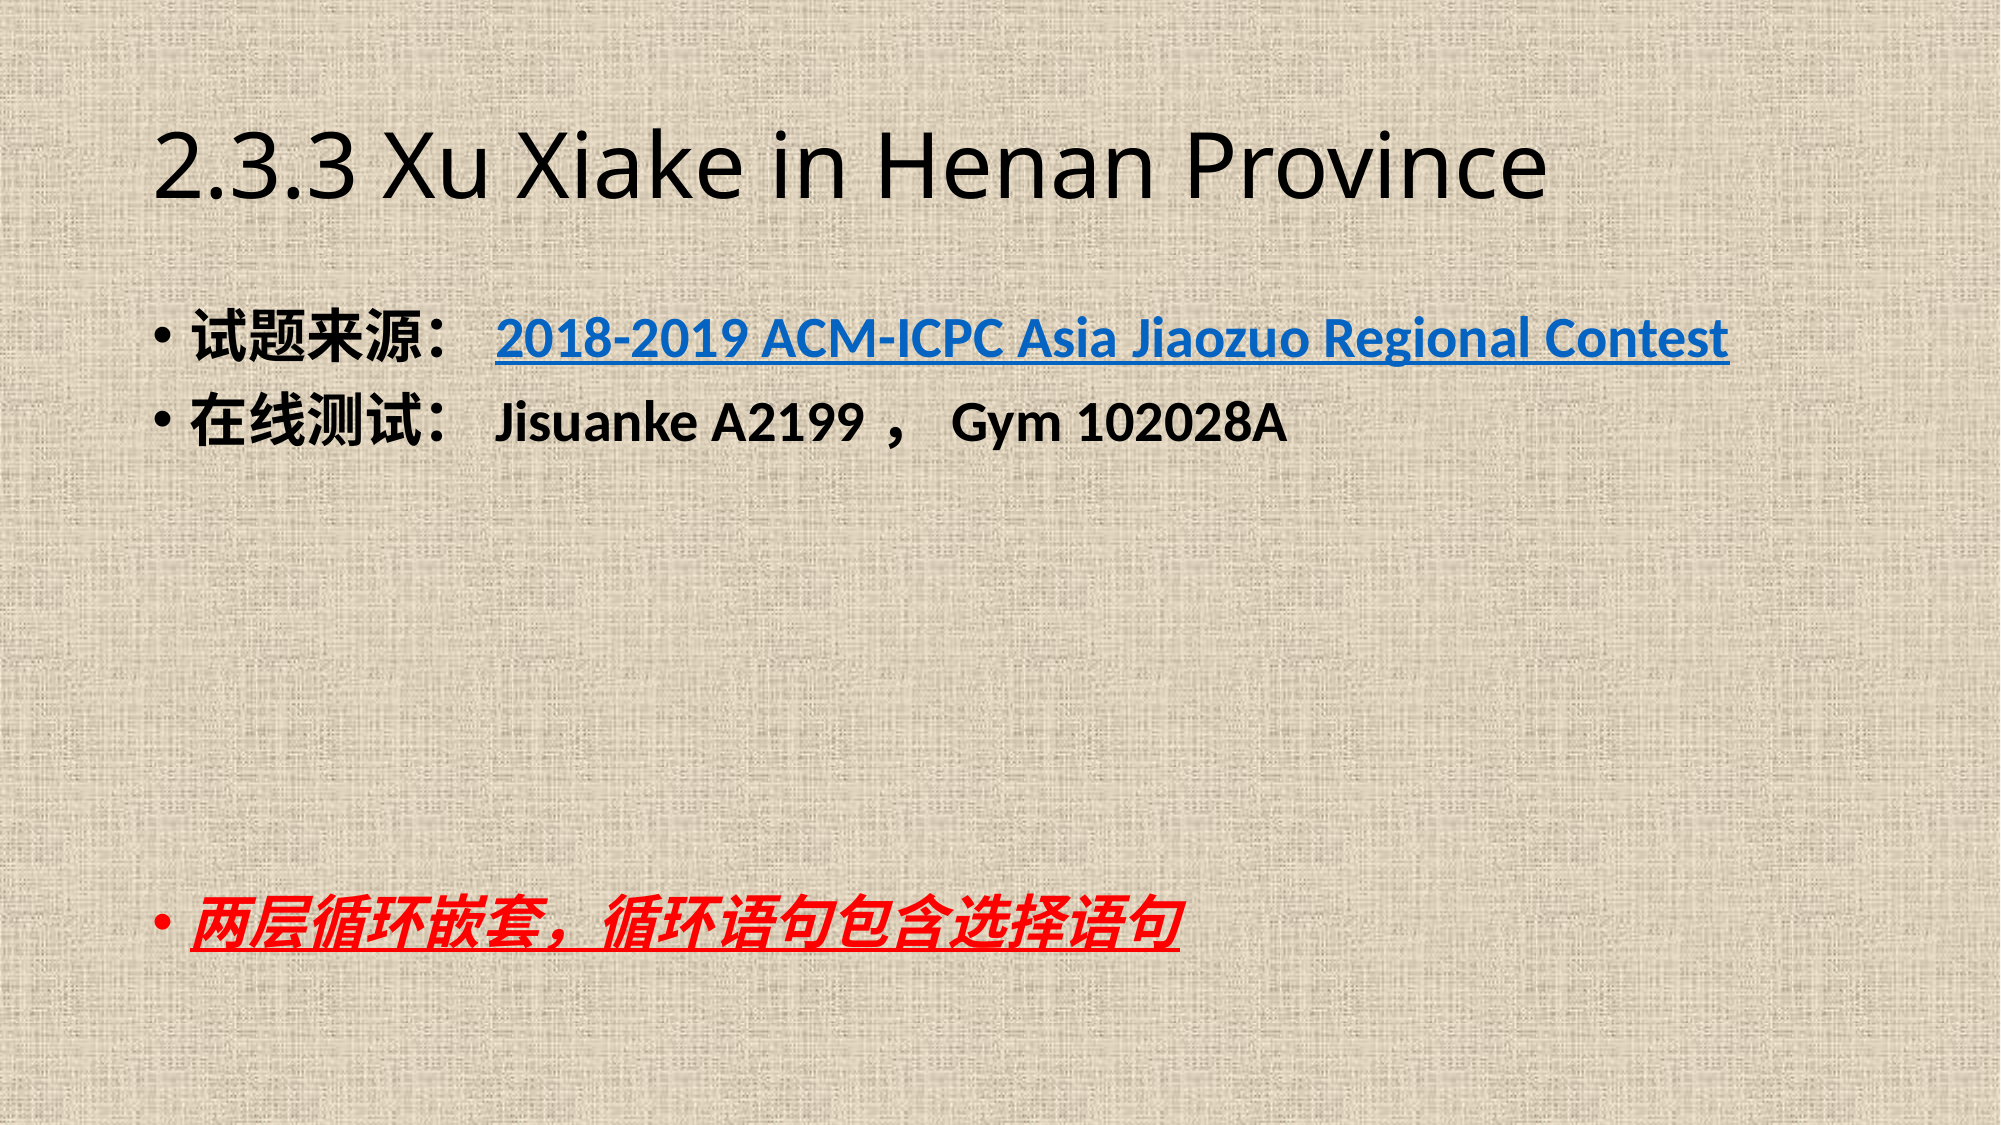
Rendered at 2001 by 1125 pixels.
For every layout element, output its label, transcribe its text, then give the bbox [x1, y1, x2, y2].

list 试题来源：2018-2019 ACM-ICPC Asia Jiaozuo Regional Contest 在线测试：Jisuanke A2199，Gym 102028A 两层循环嵌套，循环语句包含选择语句 [137, 299, 1863, 1014]
picture [0, 0, 2001, 1125]
title 2.3.3 Xu Xiake in Henan Province [137, 59, 1863, 278]
